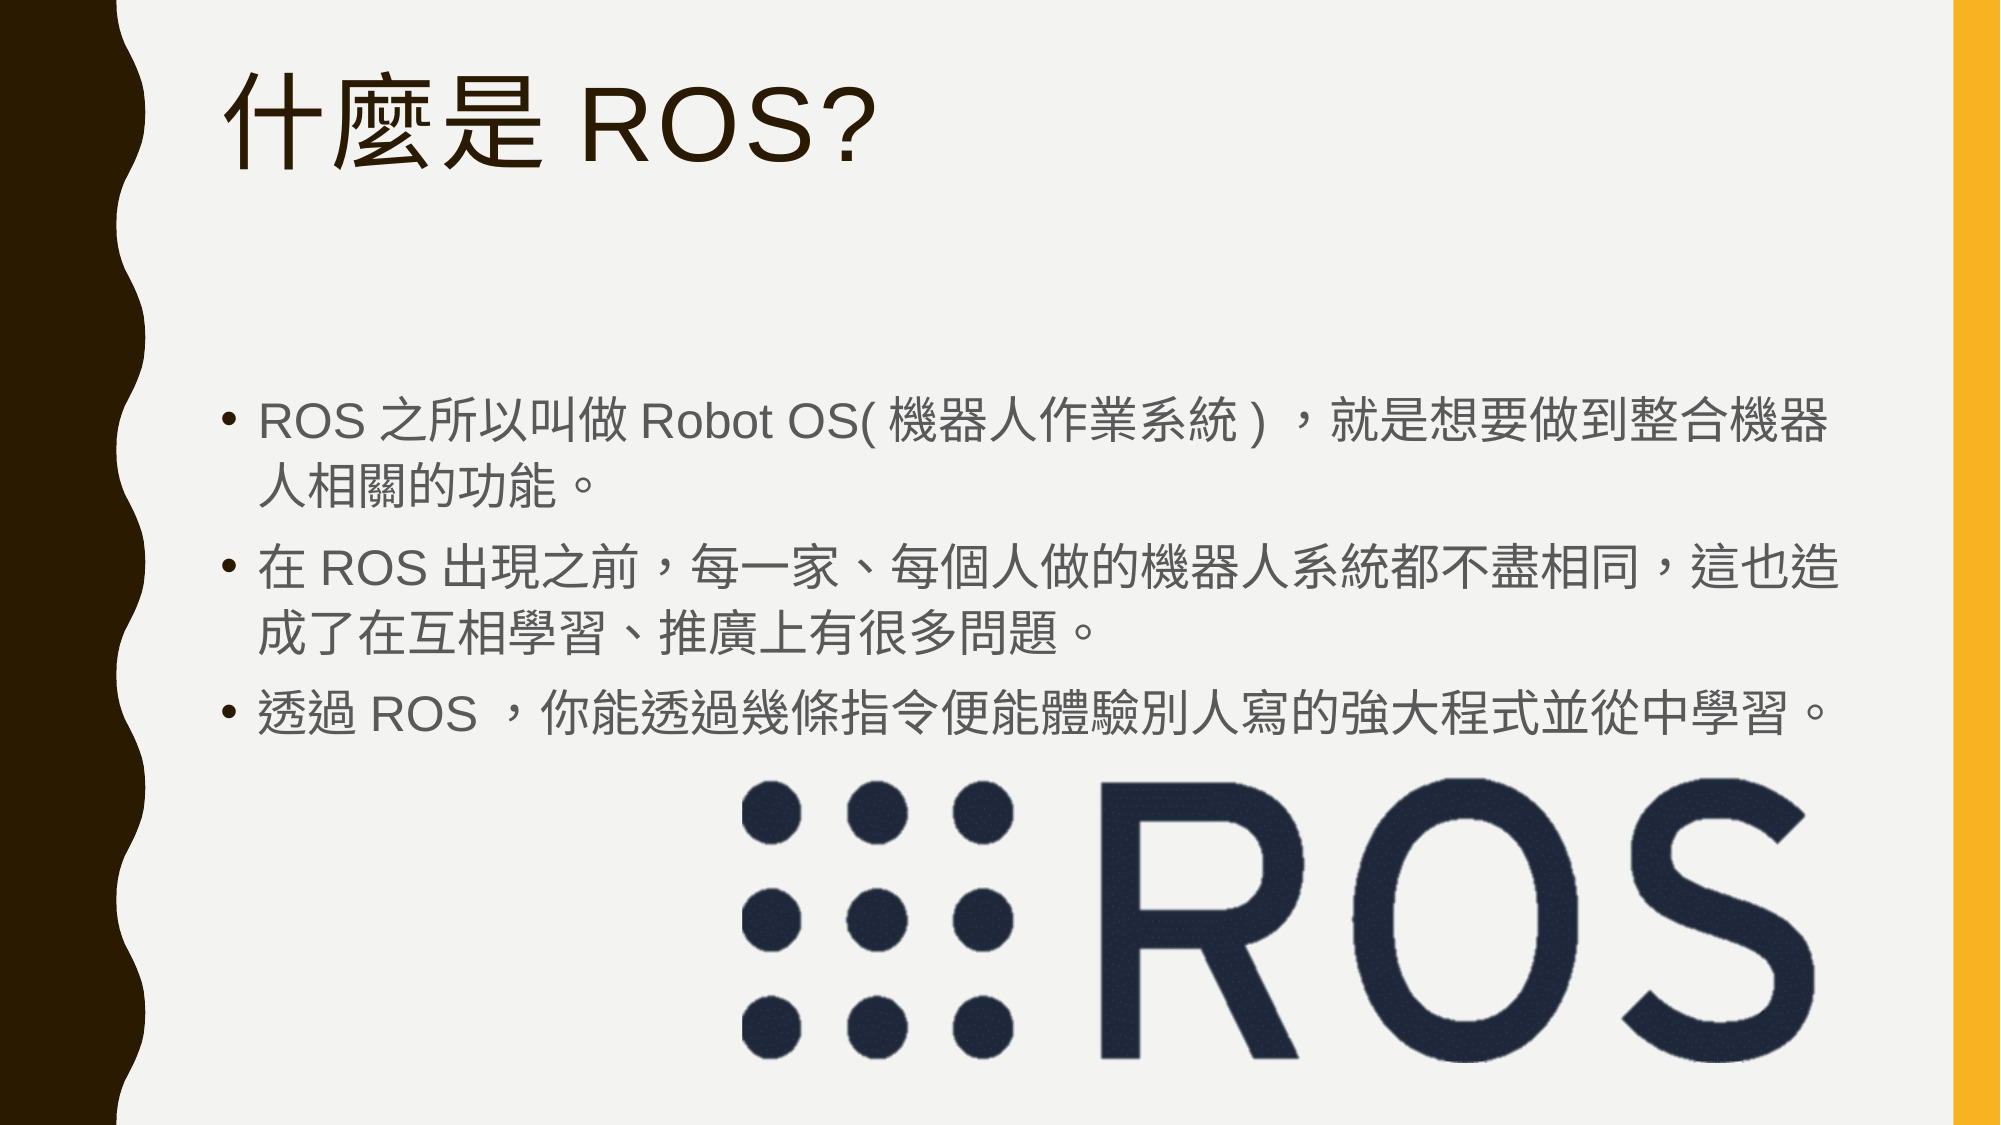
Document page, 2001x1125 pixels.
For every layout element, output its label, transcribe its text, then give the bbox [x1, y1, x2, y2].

picture [741, 776, 1817, 1063]
title 什麼是ROS? [205, 62, 1875, 308]
list ROS之所以叫做Robot OS(機器人作業系統)，就是想要做到整合機器人相關的功能。 在ROS出現之前，每一家、每個人做的機器人系統都不盡相同，這也造成了在互相學習、推廣上有很多問題。 透過ROS，你能透過幾條指令便能體驗別人寫的強大程式並從中學習。 [205, 375, 1875, 965]
